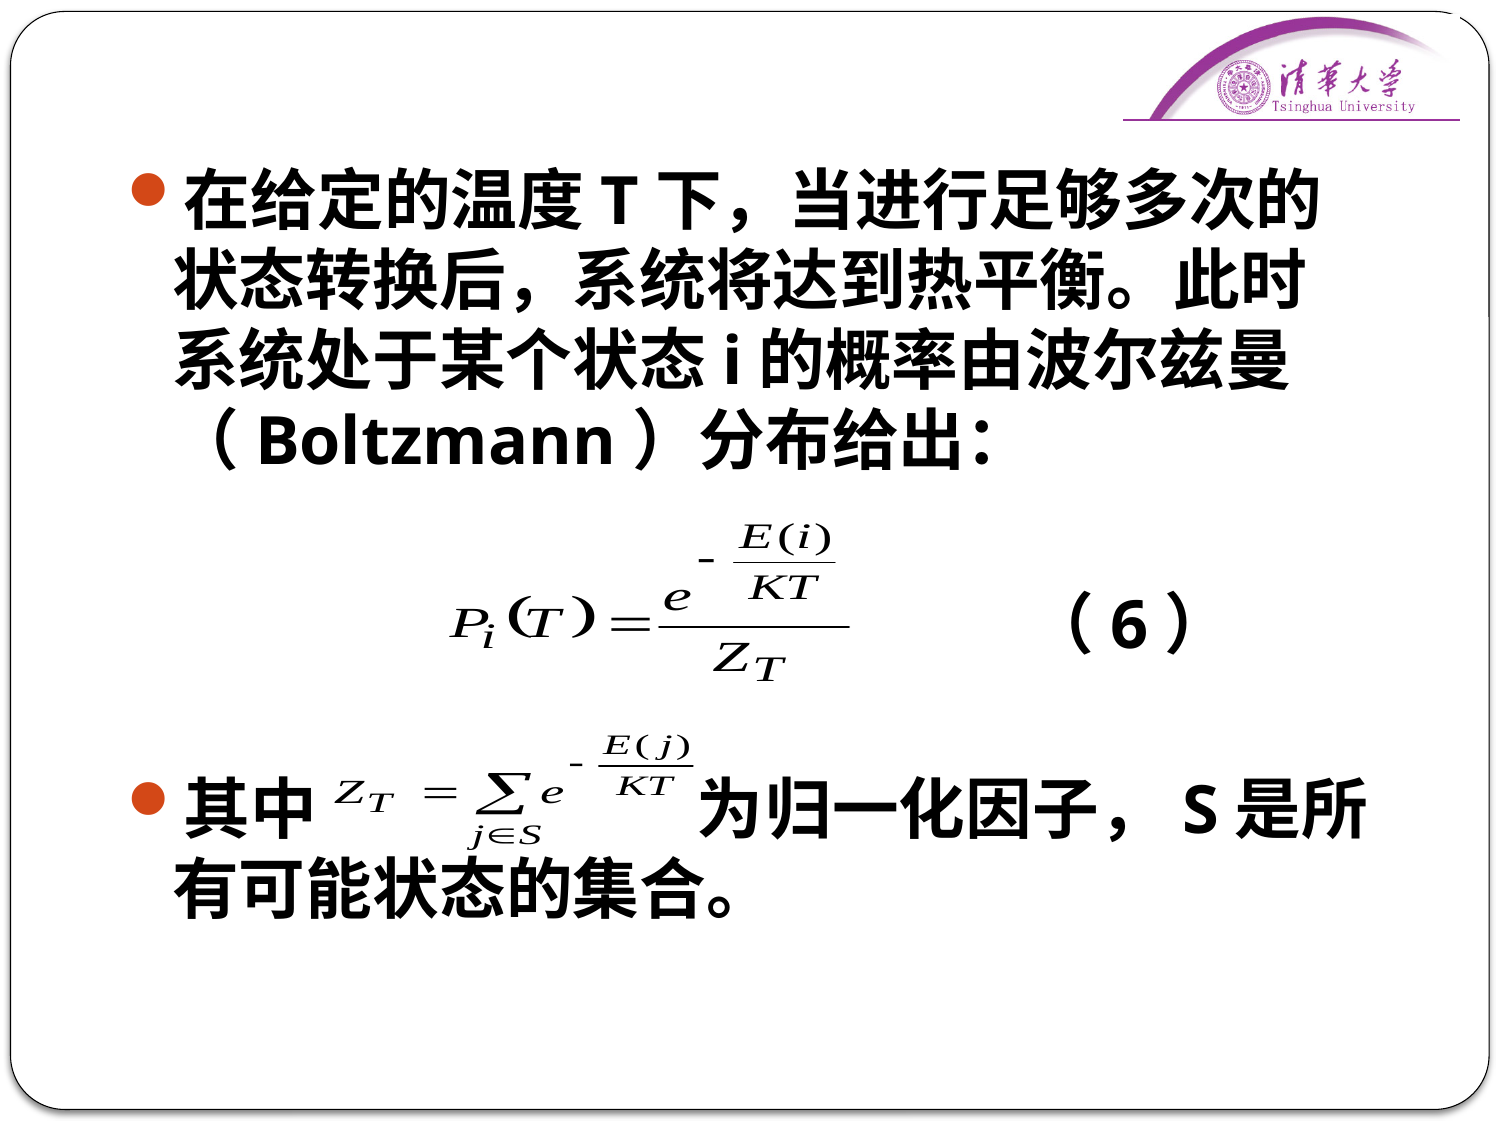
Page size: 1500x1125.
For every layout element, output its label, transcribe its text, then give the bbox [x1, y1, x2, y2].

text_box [324, 724, 713, 858]
list 在给定的温度T下，当进行足够多次的状态转换后，系统将达到热平衡。此时系统处于某个状态i的概率由波尔兹曼（Boltzmann）分布给出： （6） 其中 为归一化因子，S是所有可能状态的集合。 [112, 149, 1388, 1000]
picture [1123, 14, 1460, 121]
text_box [437, 512, 863, 692]
